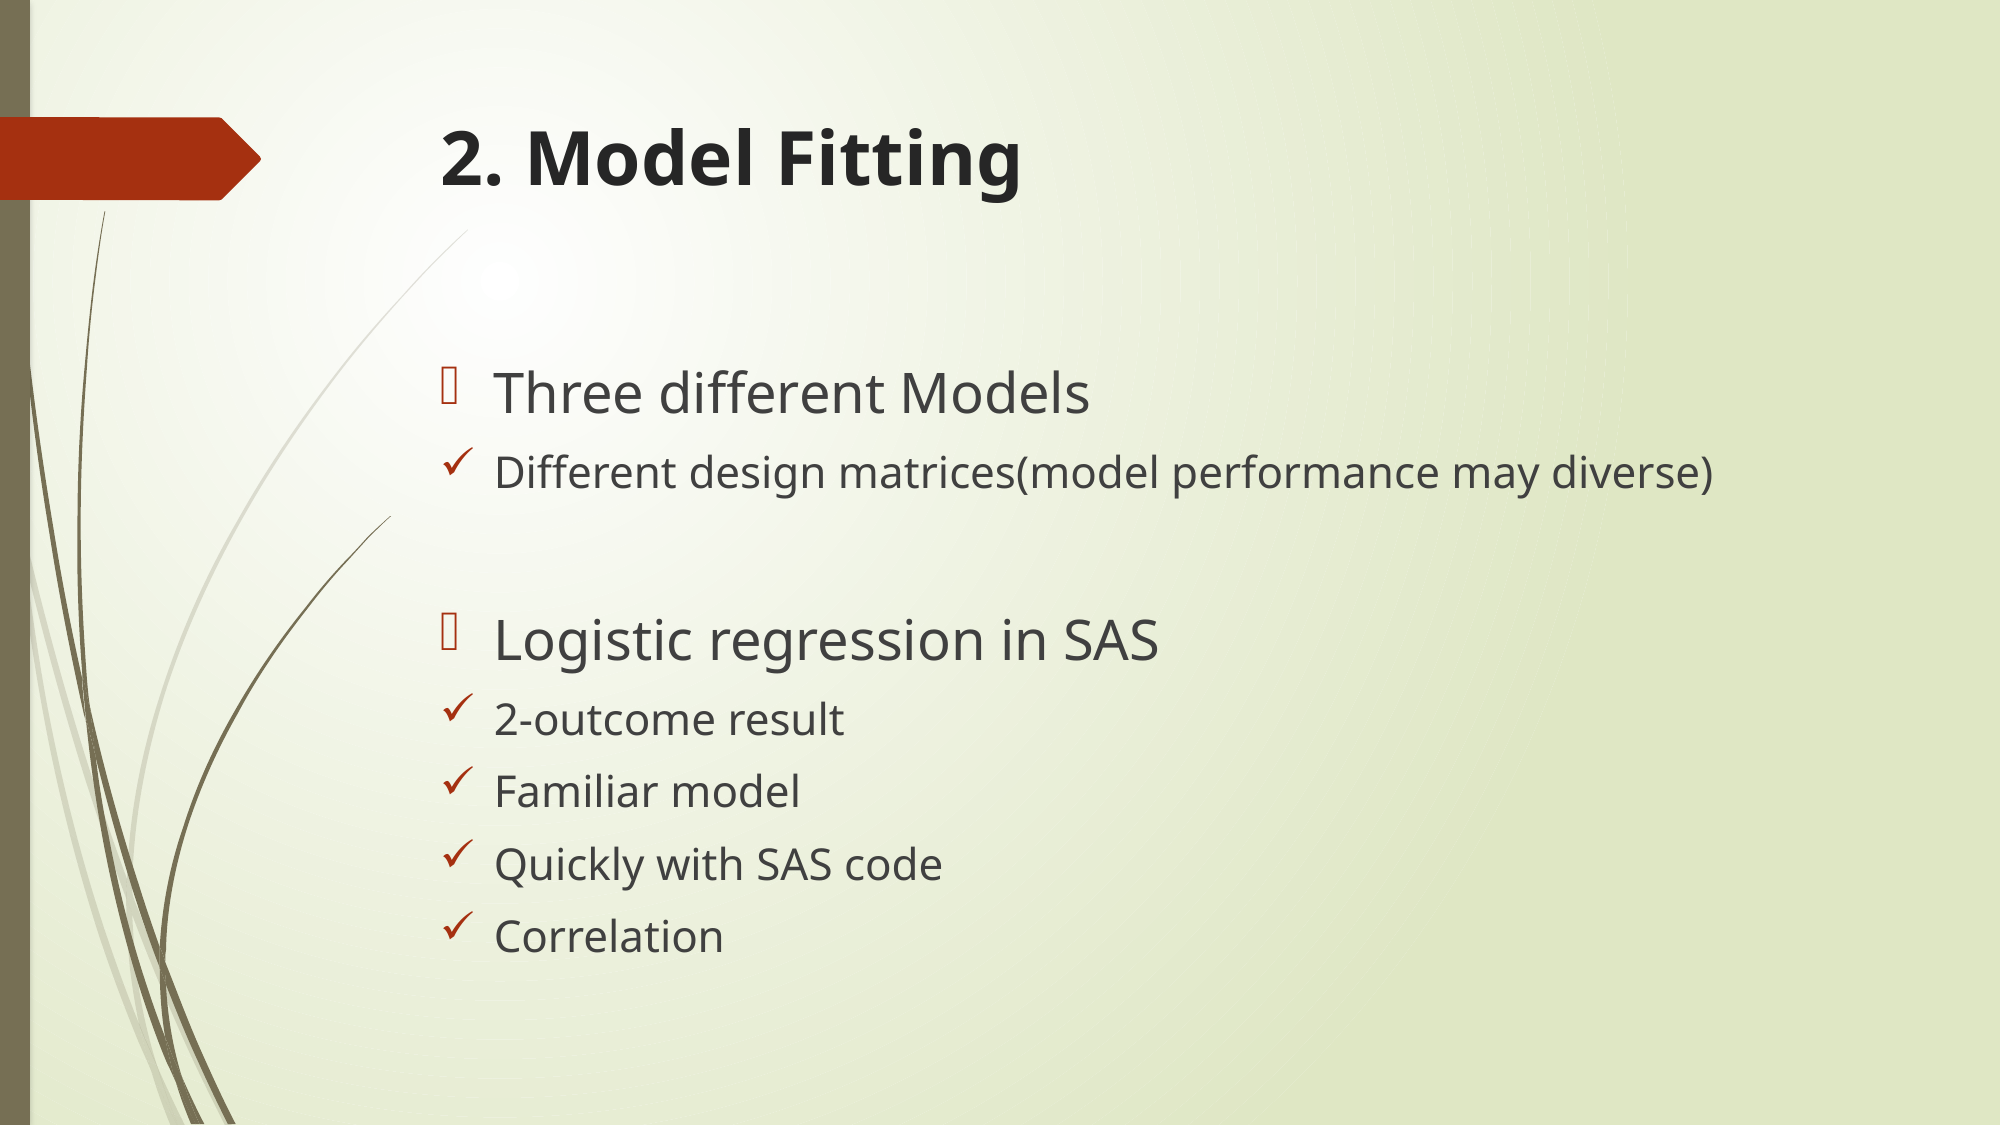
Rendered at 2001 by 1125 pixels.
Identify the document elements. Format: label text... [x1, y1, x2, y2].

list Three different Models Different design matrices(model performance may diverse) Logistic regression in SAS 2-outcome result Familiar model Quickly with SAS code Correlation [424, 350, 1888, 970]
title 2. Model Fitting [425, 102, 1888, 313]
